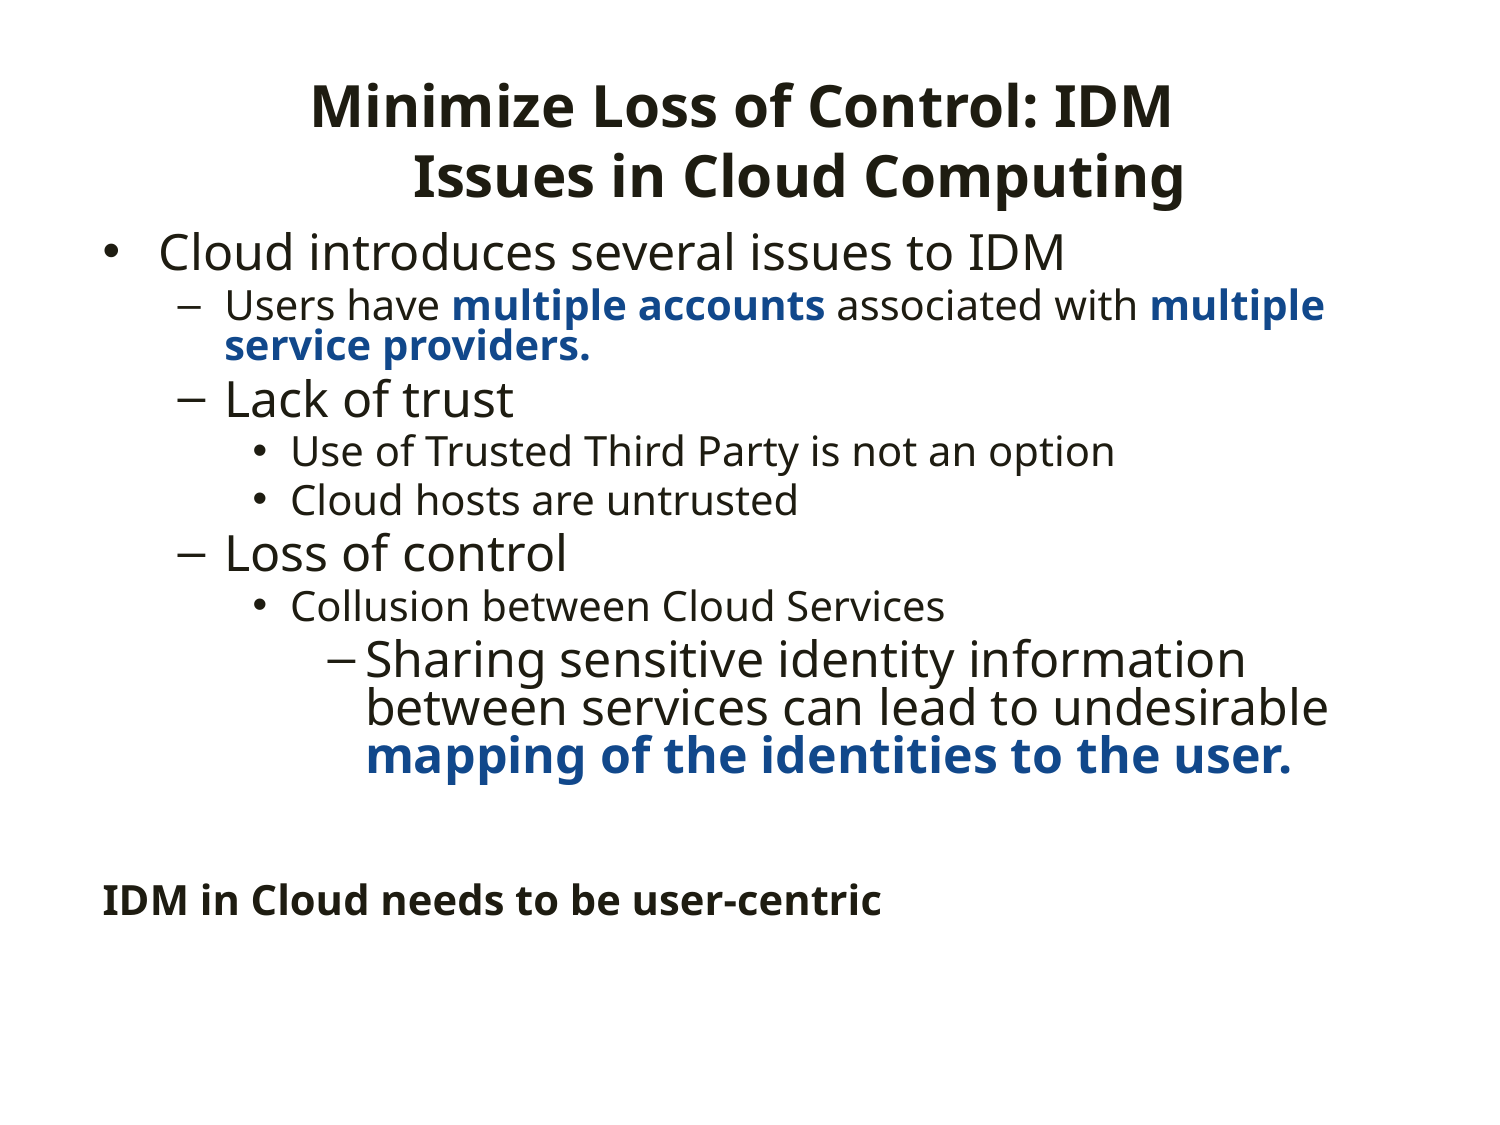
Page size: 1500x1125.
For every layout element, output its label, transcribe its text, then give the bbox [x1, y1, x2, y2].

list Cloud introduces several issues to IDM Users have multiple accounts associated with multiple service providers. Lack of trust Use of Trusted Third Party is not an option Cloud hosts are untrusted Loss of control Collusion between Cloud Services Sharing sensitive identity information between services can lead to undesirable mapping of the identities to the user. IDM in Cloud needs to be user-centric [87, 224, 1413, 1051]
title Minimize Loss of Control: IDM Issues in Cloud Computing [74, 44, 1426, 233]
